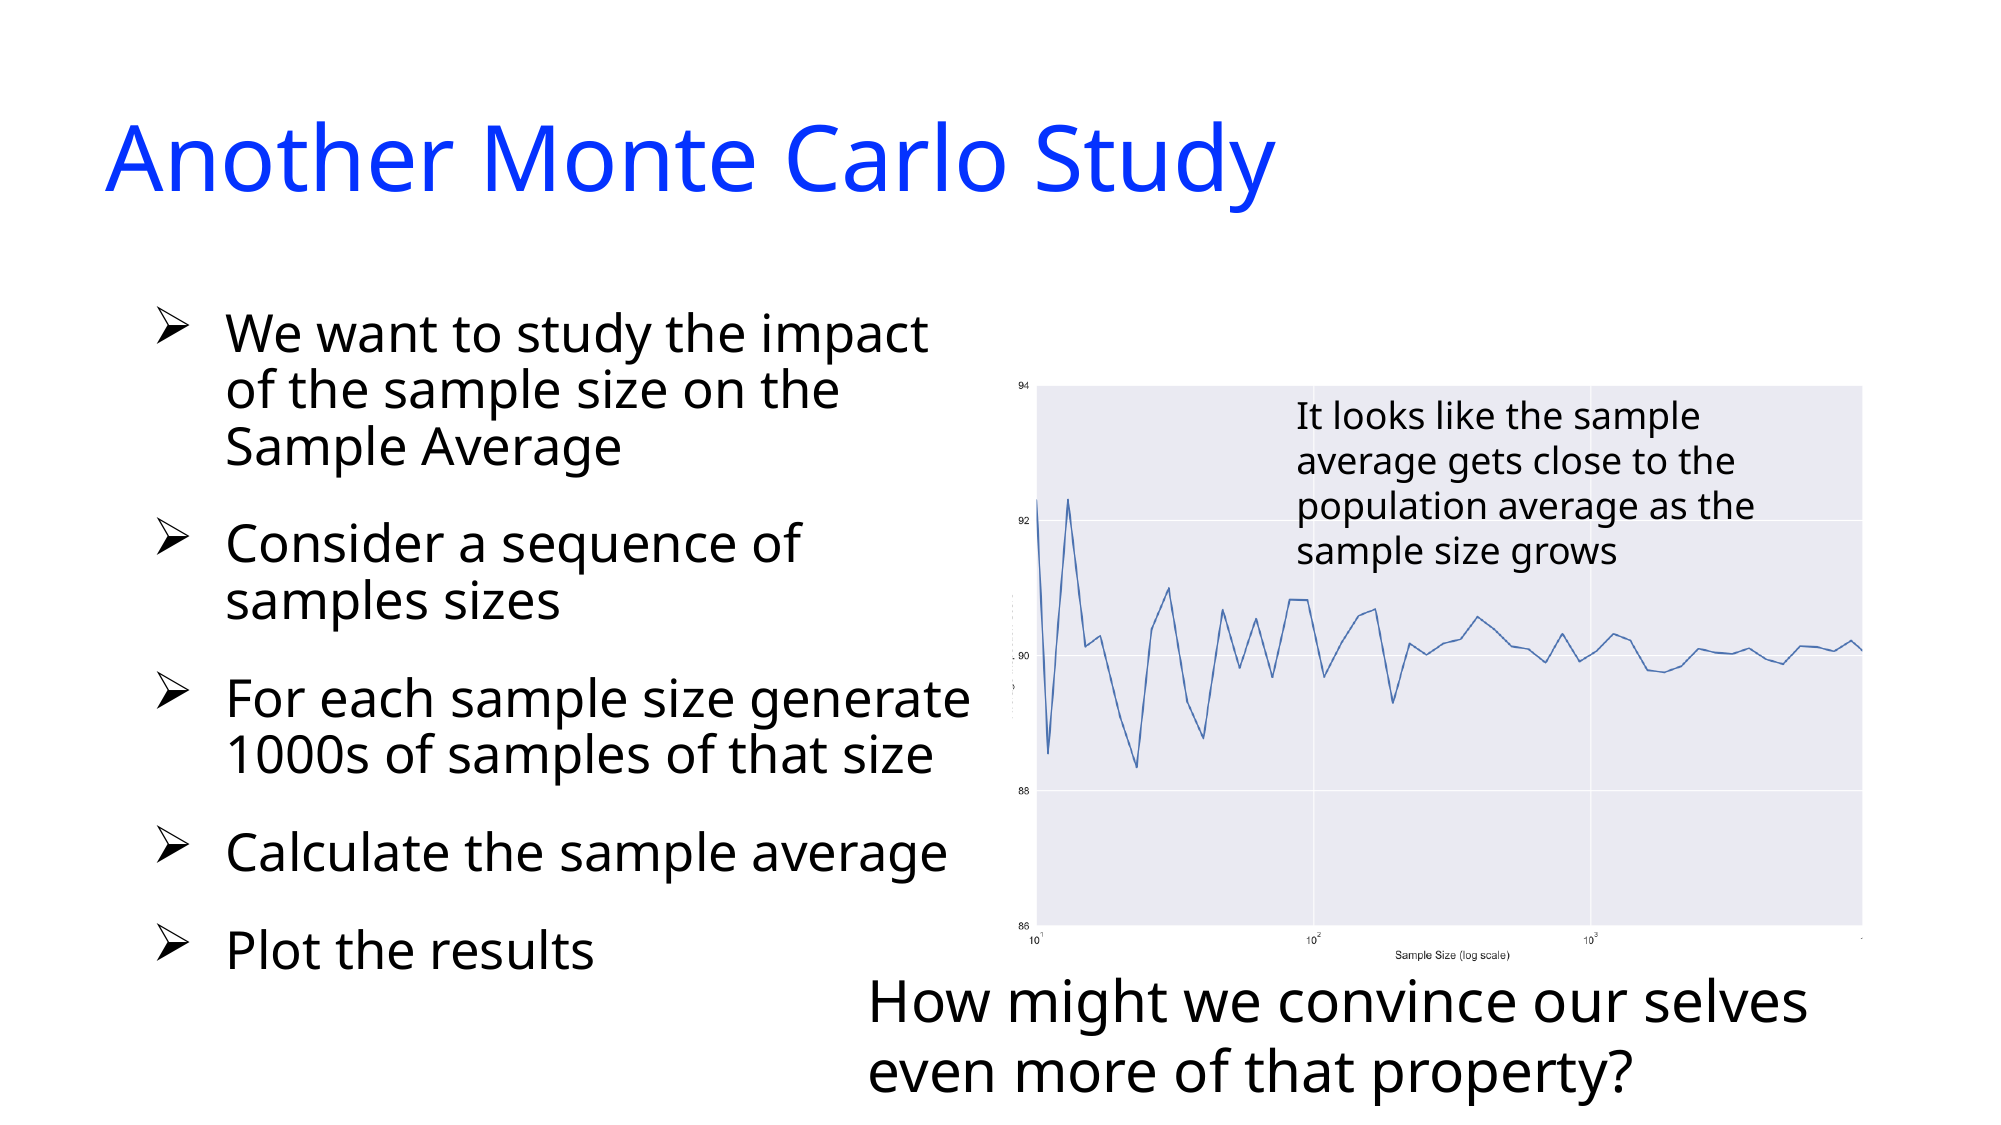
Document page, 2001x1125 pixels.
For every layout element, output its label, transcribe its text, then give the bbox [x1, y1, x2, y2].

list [1012, 299, 1863, 1014]
list We want to study the impact of the sample size on the Sample Average Consider a sequence of samples sizes For each sample size generate 1000s of samples of that size Calculate the sample average Plot the results [137, 299, 988, 1014]
title Another Monte Carlo Study [90, 52, 1863, 271]
text_box How might we convince our selves even more of that property? [853, 956, 1893, 1111]
